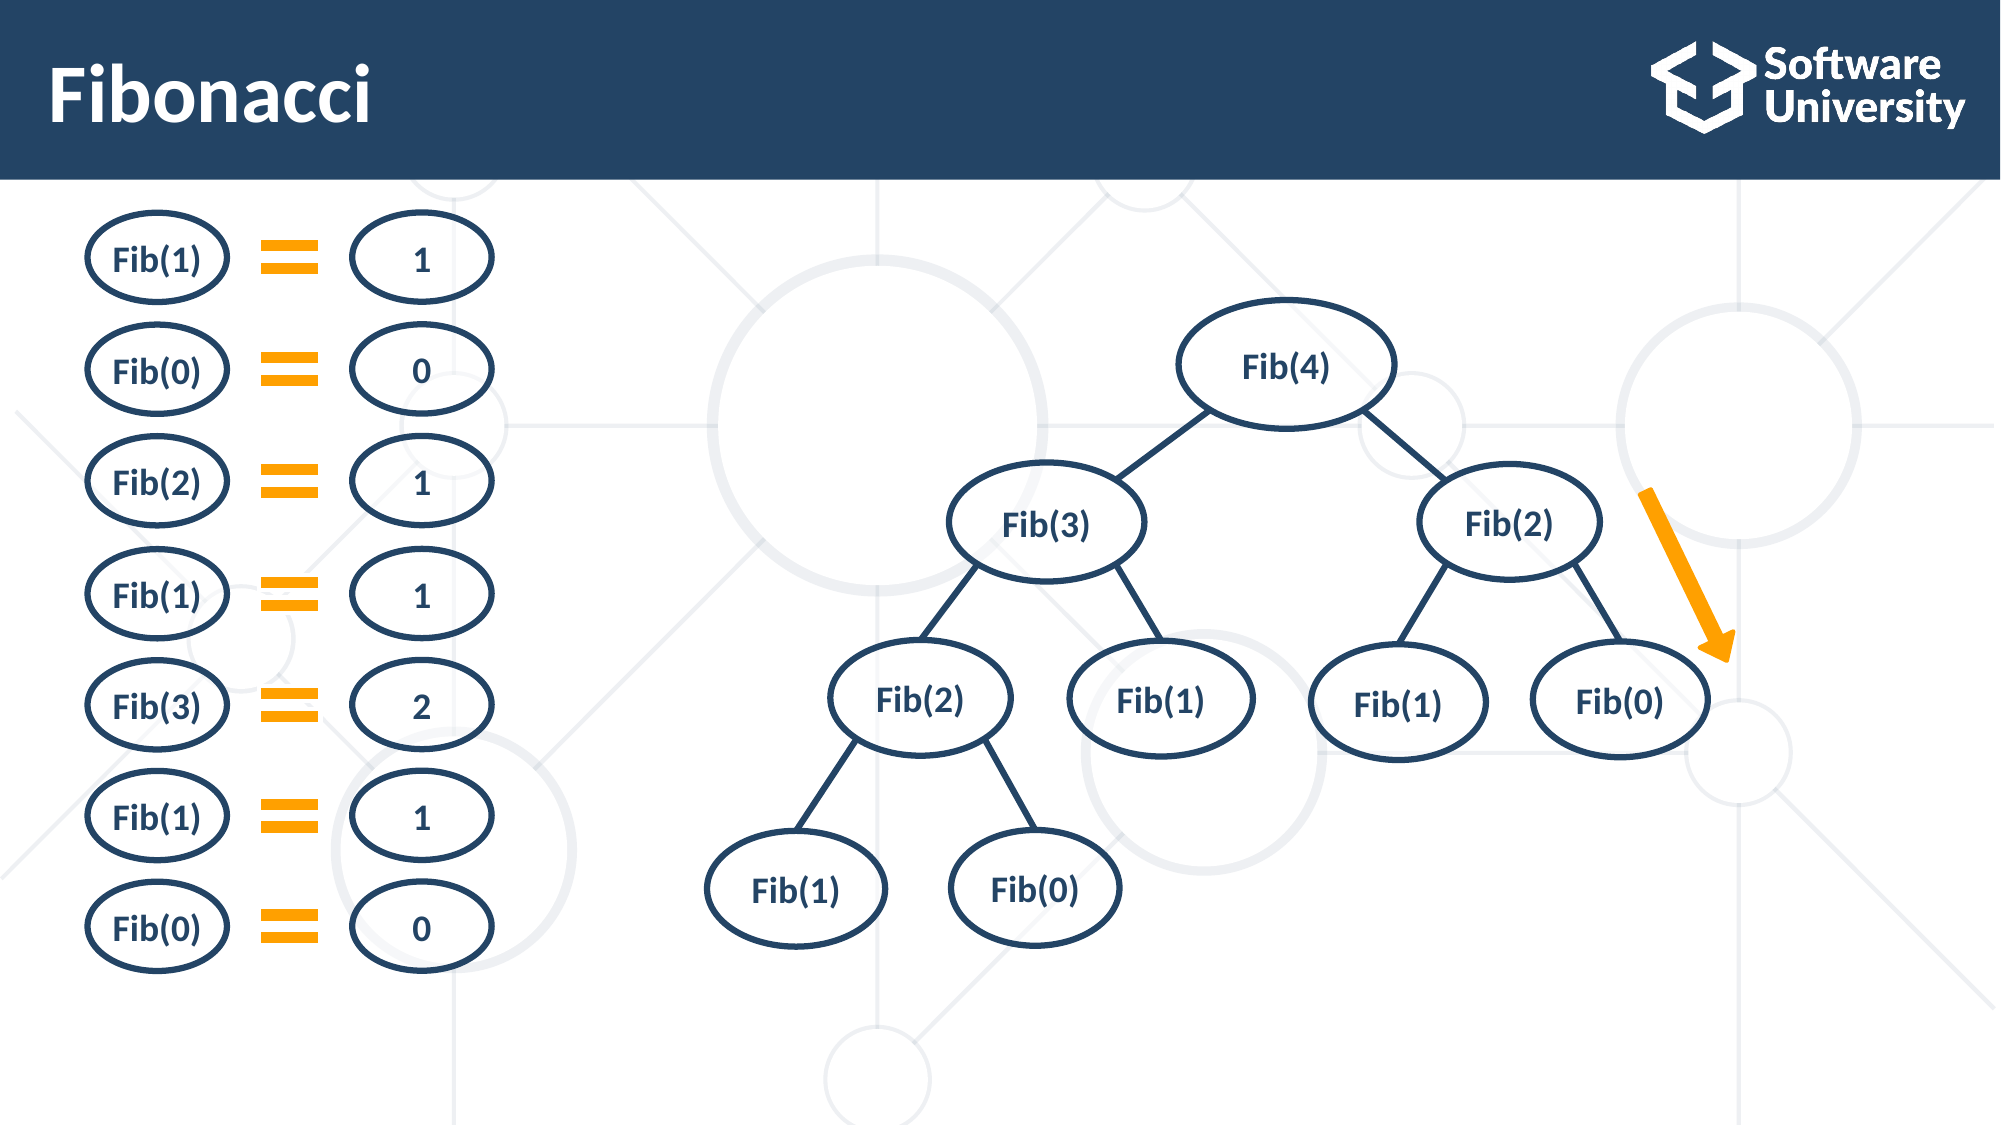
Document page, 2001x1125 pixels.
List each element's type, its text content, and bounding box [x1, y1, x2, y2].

text_box [257, 348, 323, 368]
text_box [257, 573, 323, 592]
text_box [257, 794, 323, 814]
text_box Fib(3) [948, 462, 1145, 582]
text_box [795, 738, 857, 832]
text_box 0 [352, 881, 492, 971]
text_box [920, 563, 978, 641]
text_box [257, 483, 323, 502]
text_box Fib(0) [87, 324, 227, 414]
text_box [257, 371, 323, 390]
text_box Fib(1) [87, 549, 227, 639]
text_box [257, 236, 323, 256]
text_box Fib(1) [707, 830, 886, 947]
text_box 1 [352, 435, 492, 526]
text_box Fib(0) [1532, 641, 1708, 758]
text_box Fib(1) [87, 770, 227, 861]
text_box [1115, 409, 1211, 481]
text_box 0 [352, 324, 492, 414]
text_box 2 [352, 659, 492, 750]
text_box Fib(2) [830, 640, 1011, 756]
text_box [257, 817, 323, 837]
text_box [1637, 487, 1736, 663]
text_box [1115, 563, 1162, 641]
text_box Fib(1) [1310, 644, 1486, 761]
text_box [257, 595, 323, 615]
text_box [257, 707, 323, 726]
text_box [1574, 563, 1621, 642]
text_box Fib(2) [87, 436, 227, 526]
text_box Fib(0) [951, 830, 1120, 946]
text_box [257, 460, 323, 479]
text_box [257, 259, 323, 278]
title Fibonacci [31, 16, 1625, 162]
text_box Fib(2) [1419, 463, 1600, 580]
text_box Fib(4) [1178, 299, 1395, 429]
text_box Fib(3) [87, 660, 227, 750]
text_box [257, 928, 323, 948]
text_box 1 [352, 770, 492, 860]
text_box 1 [352, 548, 492, 639]
text_box [257, 684, 323, 703]
text_box [257, 905, 323, 925]
picture [1651, 41, 1966, 134]
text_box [984, 738, 1036, 831]
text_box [1362, 409, 1447, 482]
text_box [1398, 563, 1447, 645]
text_box Fib(1) [1069, 640, 1253, 757]
text_box Fib(0) [87, 881, 227, 971]
text_box Fib(1) [87, 212, 227, 303]
text_box 1 [352, 212, 492, 302]
